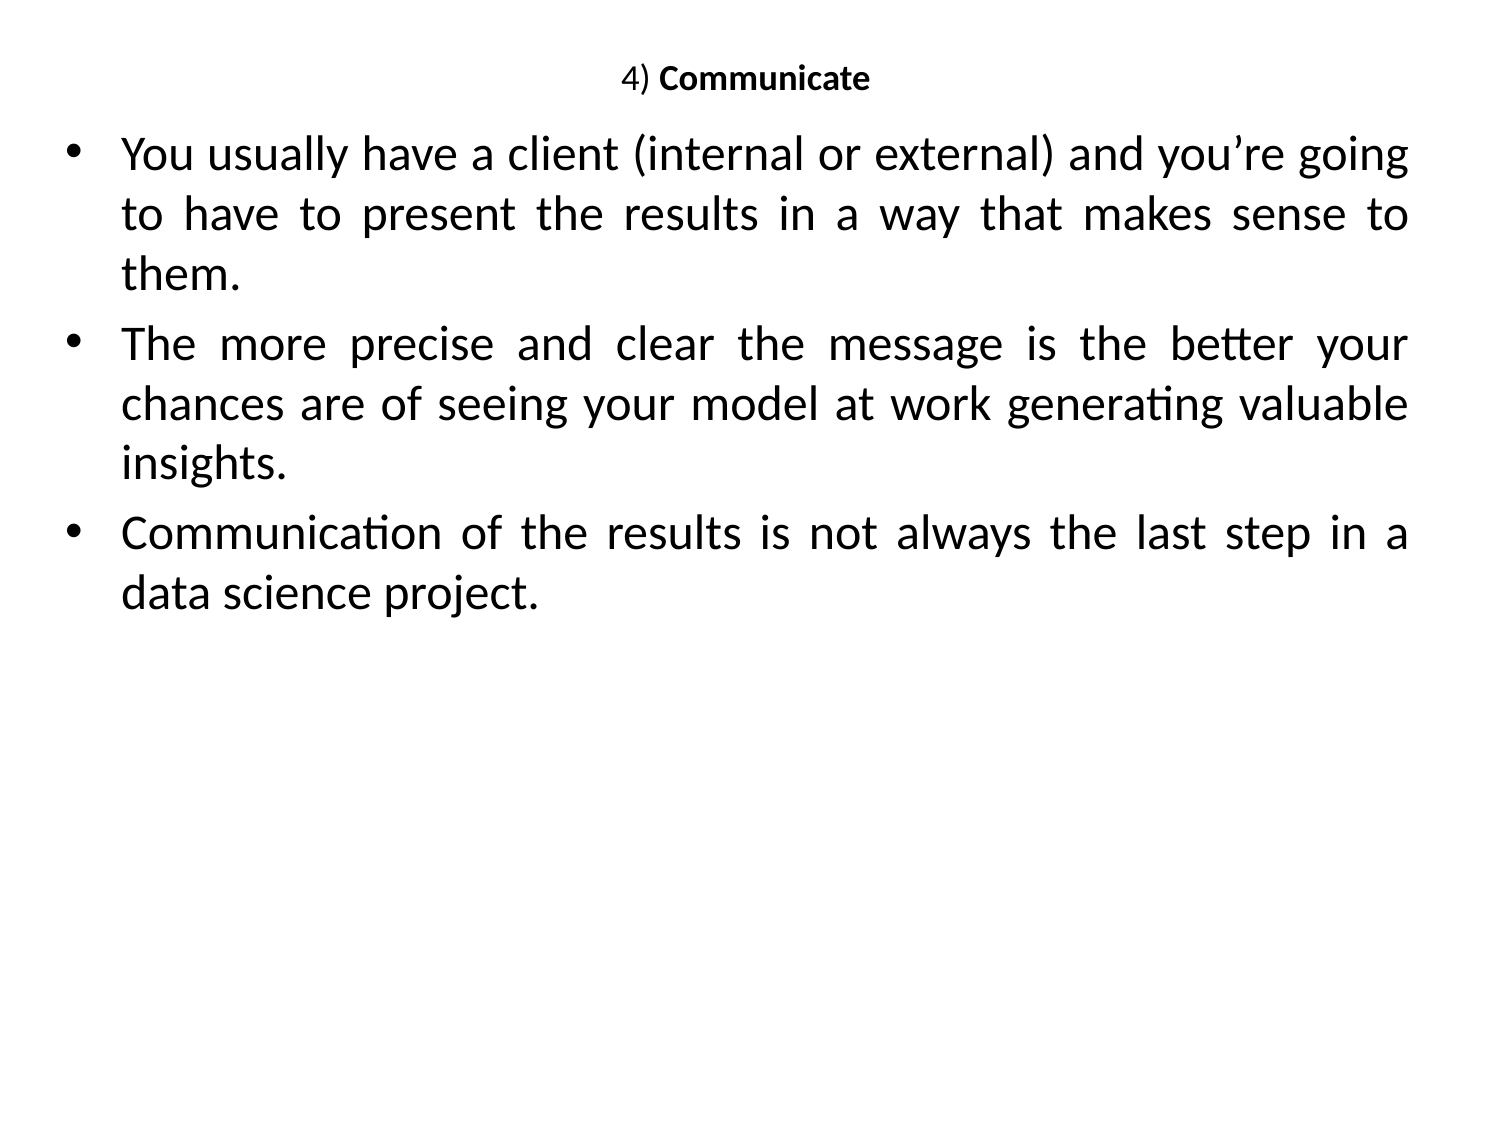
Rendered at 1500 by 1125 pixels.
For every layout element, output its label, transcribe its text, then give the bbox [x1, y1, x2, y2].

title 4) Communicate [75, 45, 1425, 112]
list You usually have a client (internal or external) and you’re going to have to present the results in a way that makes sense to them. The more precise and clear the message is the better your chances are of seeing your model at work generating valuable insights. Communication of the results is not always the last step in a data science project. [50, 112, 1425, 1075]
